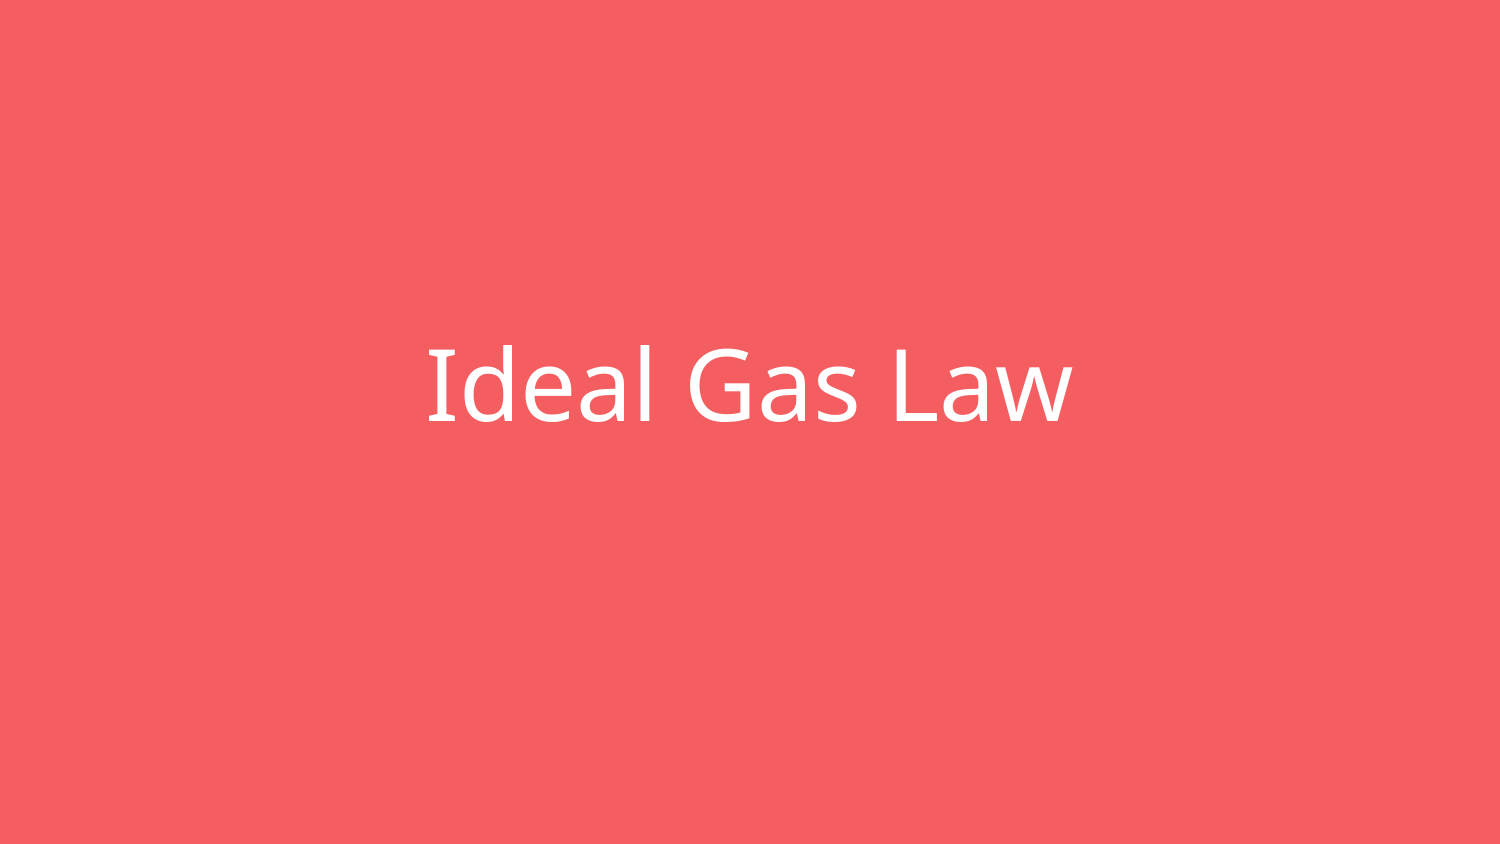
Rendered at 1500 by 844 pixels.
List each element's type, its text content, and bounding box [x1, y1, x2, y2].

title Ideal Gas Law [83, 233, 1417, 529]
